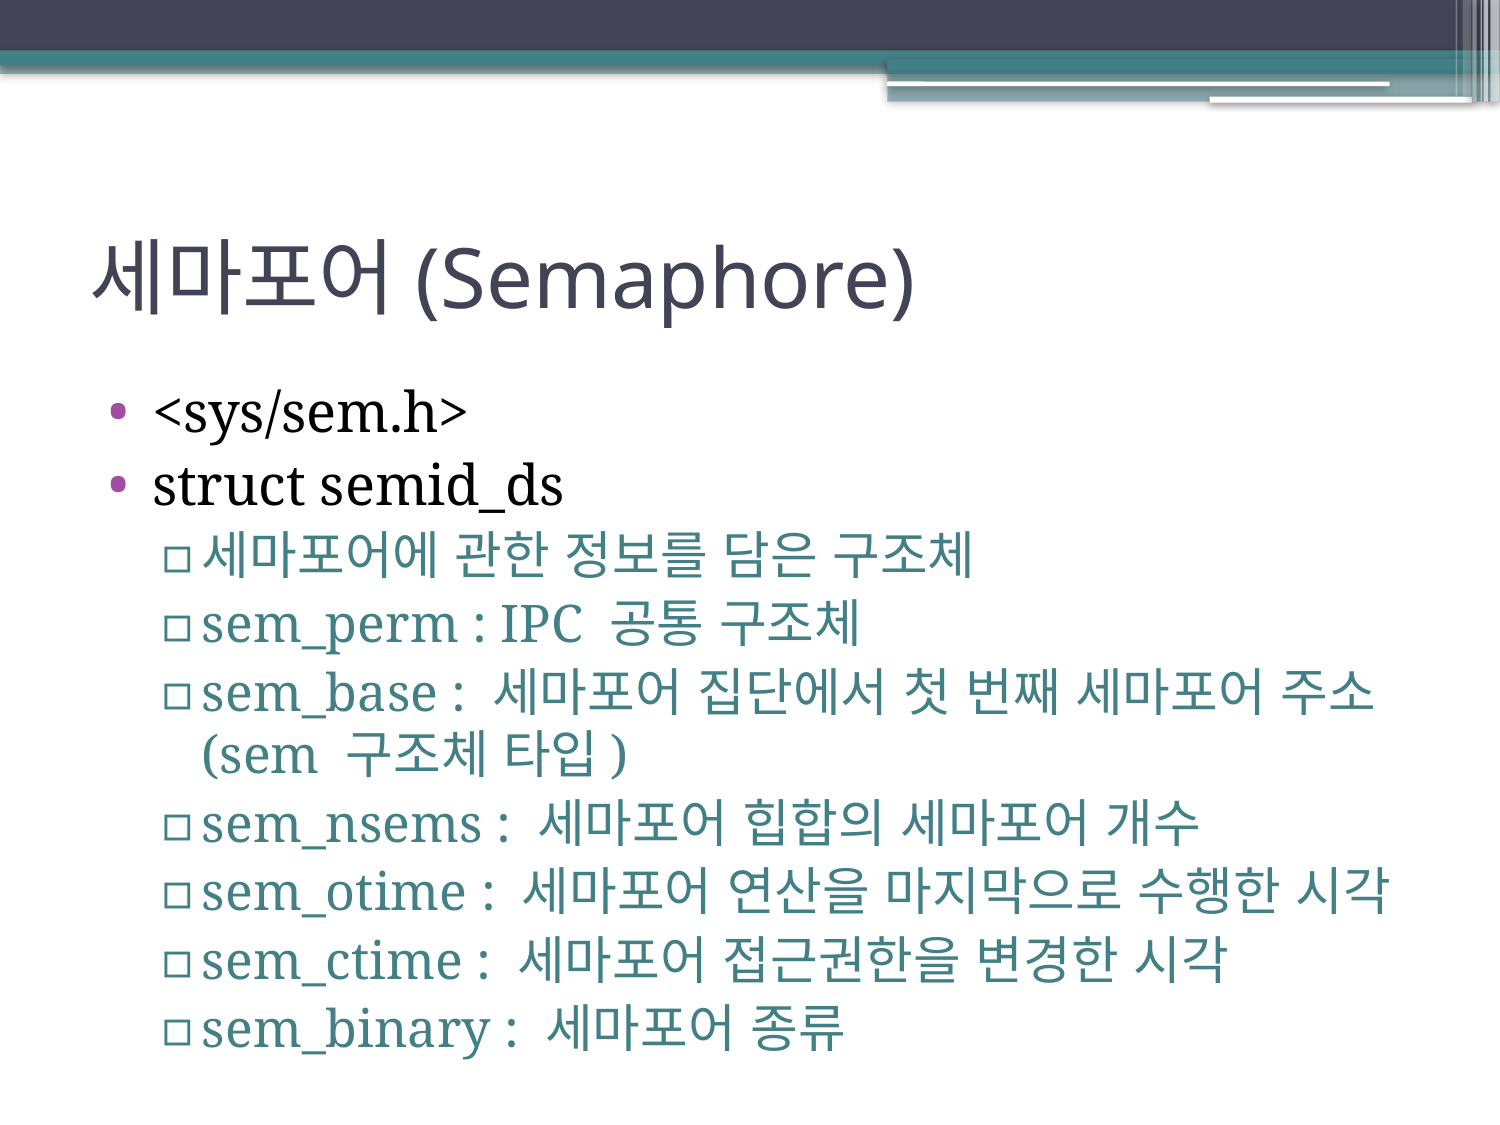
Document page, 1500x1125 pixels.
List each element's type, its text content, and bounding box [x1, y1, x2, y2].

title 세마포어(Semaphore) [75, 187, 1425, 363]
list <sys/sem.h> struct semid_ds 세마포어에 관한 정보를 담은 구조체 sem_perm : IPC 공통 구조체 sem_base : 세마포어 집단에서 첫 번째 세마포어 주소 (sem 구조체 타입) sem_nsems : 세마포어 힙합의 세마포어 개수 sem_otime : 세마포어 연산을 마지막으로 수행한 시각 sem_ctime : 세마포어 접근권한을 변경한 시각 sem_binary : 세마포어 종류 [75, 368, 1425, 1079]
